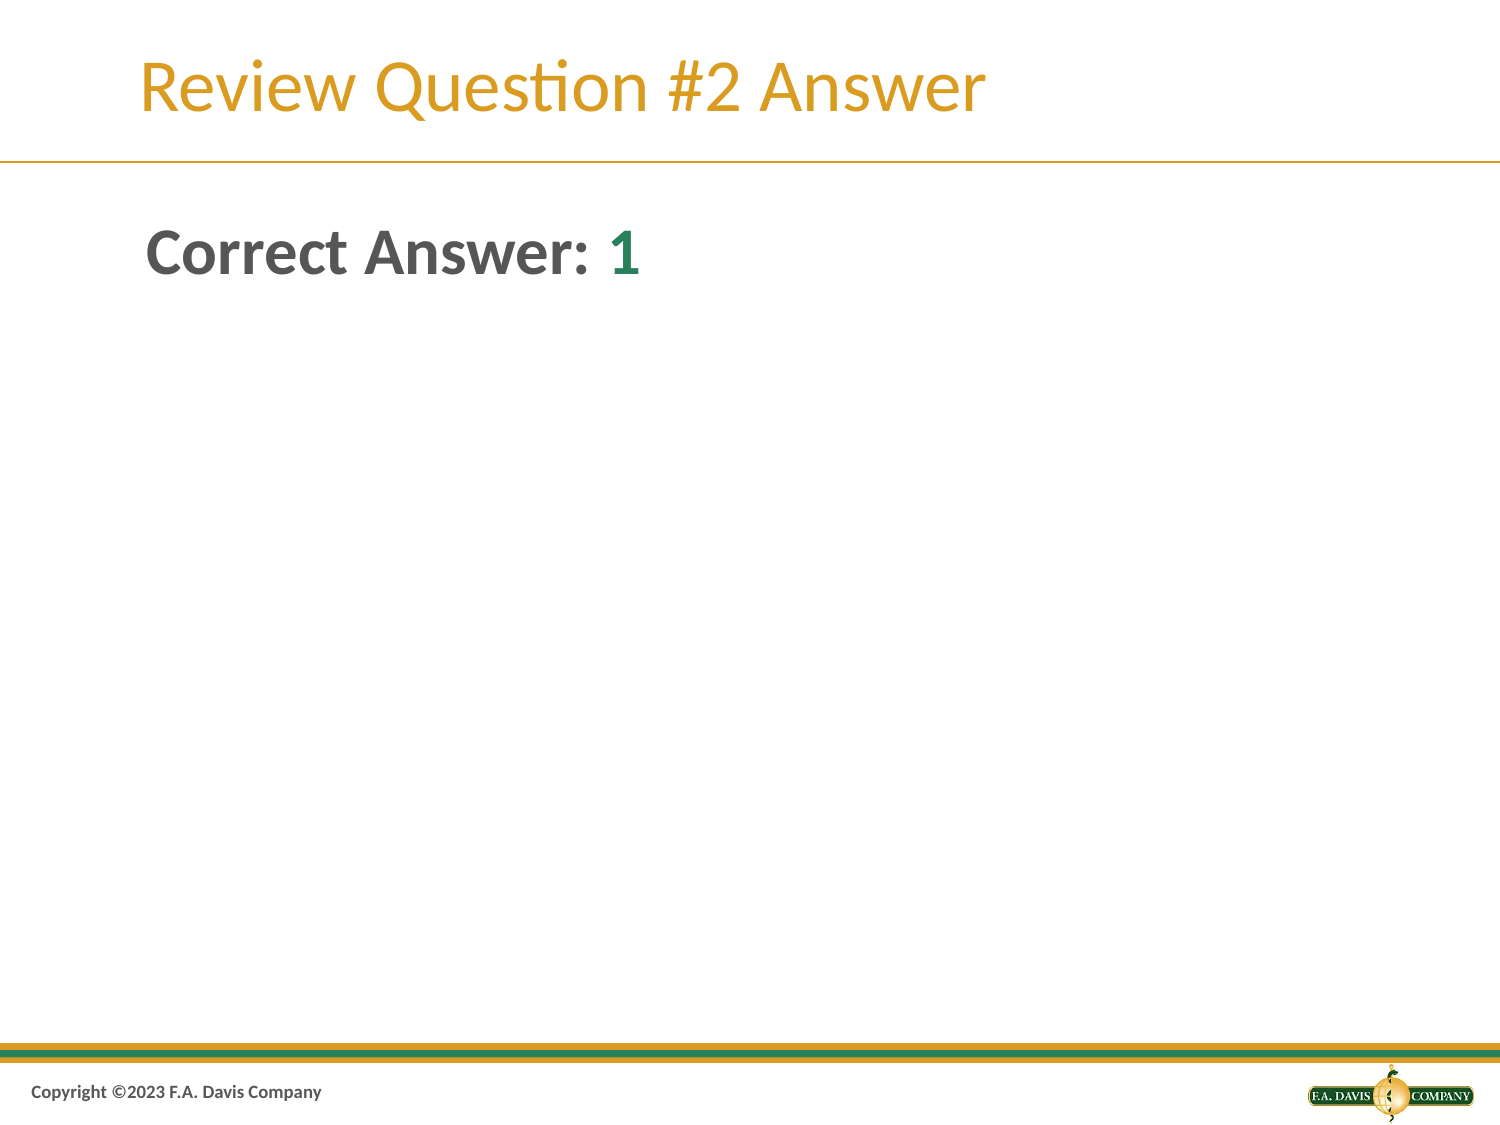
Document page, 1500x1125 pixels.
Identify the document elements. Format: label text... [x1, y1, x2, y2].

picture [0, 1043, 1500, 1050]
picture [1308, 1064, 1474, 1124]
list Correct Answer: 1 [75, 200, 1475, 288]
title Review Question #2 Answer [124, 38, 1475, 136]
picture [0, 1058, 1500, 1063]
